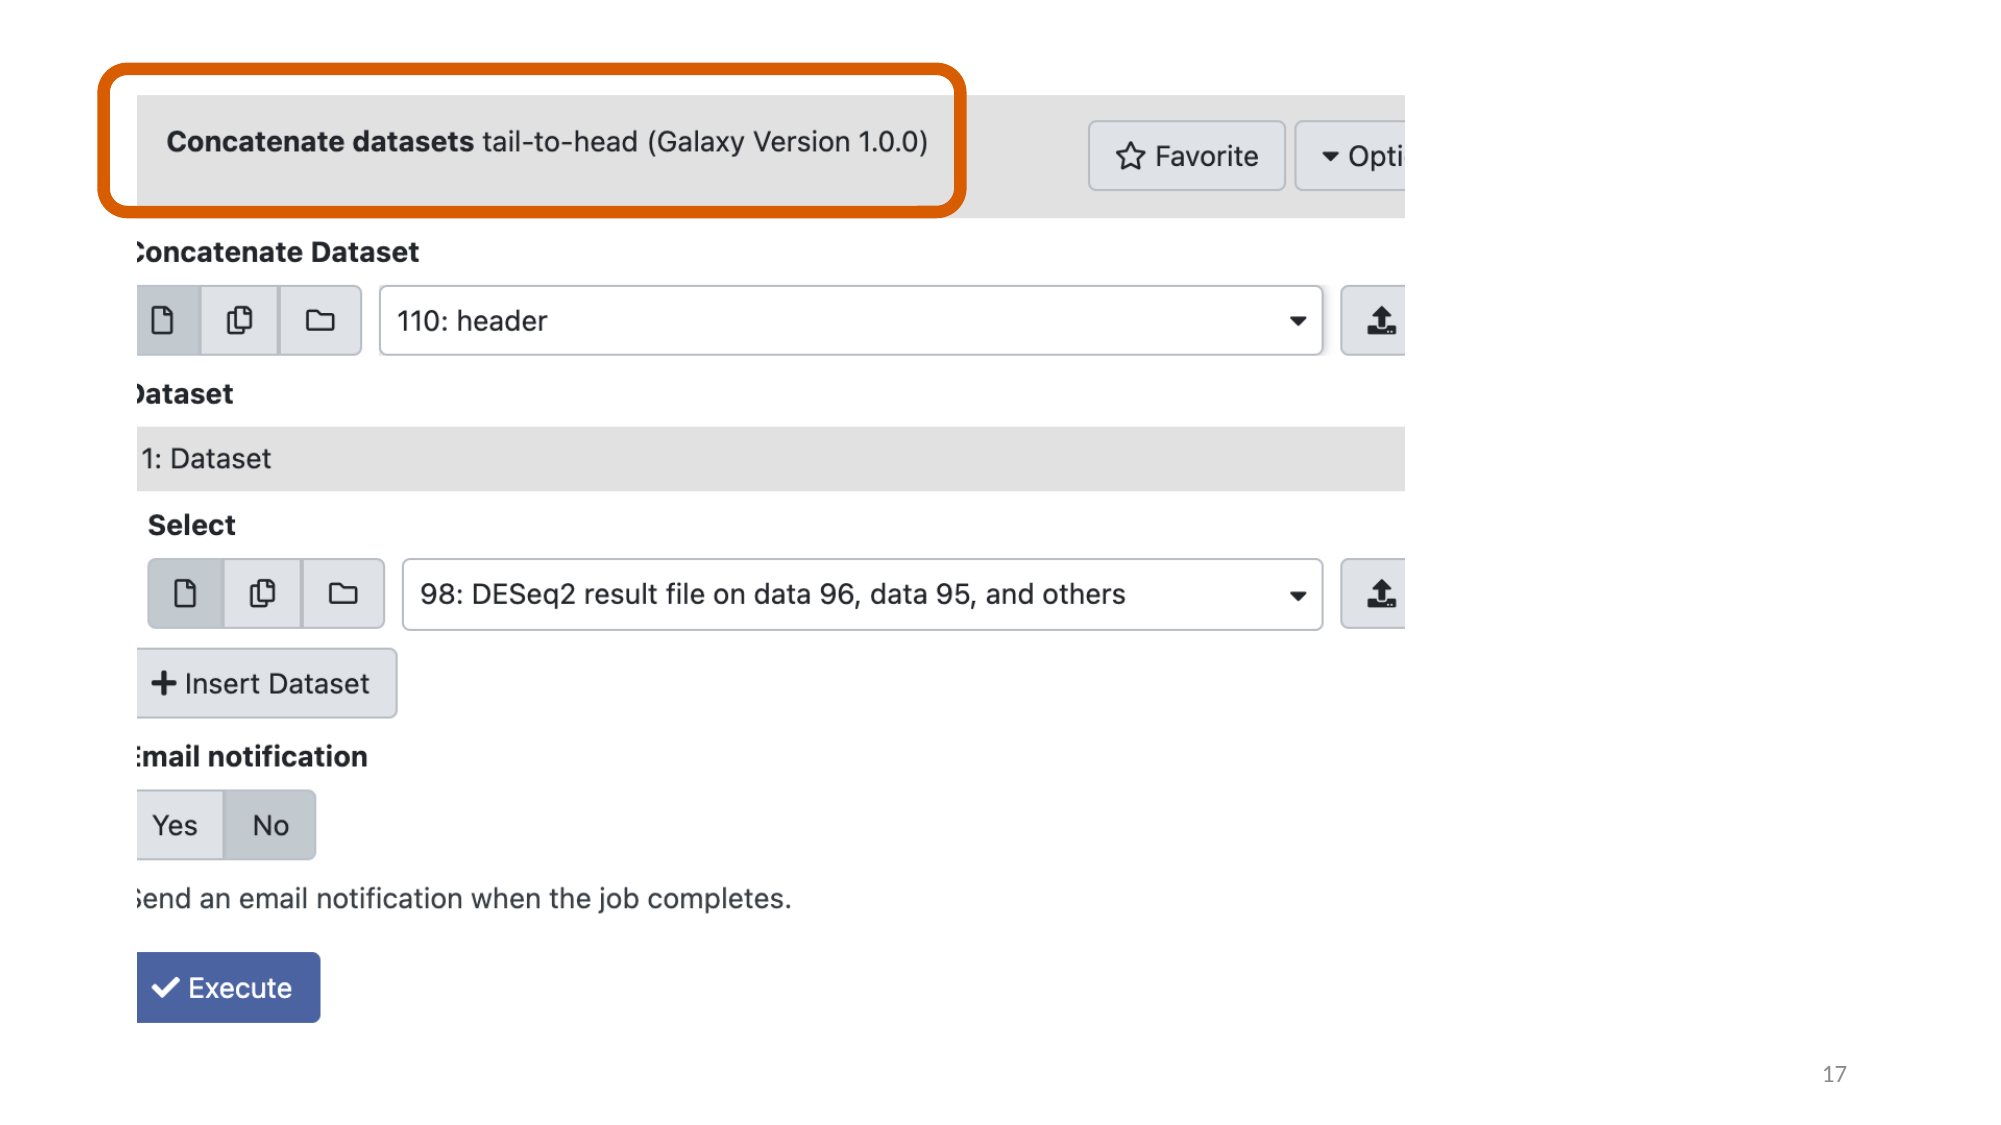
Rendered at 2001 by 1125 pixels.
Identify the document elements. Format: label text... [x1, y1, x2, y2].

slide_number 17 [1412, 1042, 1863, 1103]
picture [137, 91, 1405, 1073]
text_box [102, 67, 962, 214]
